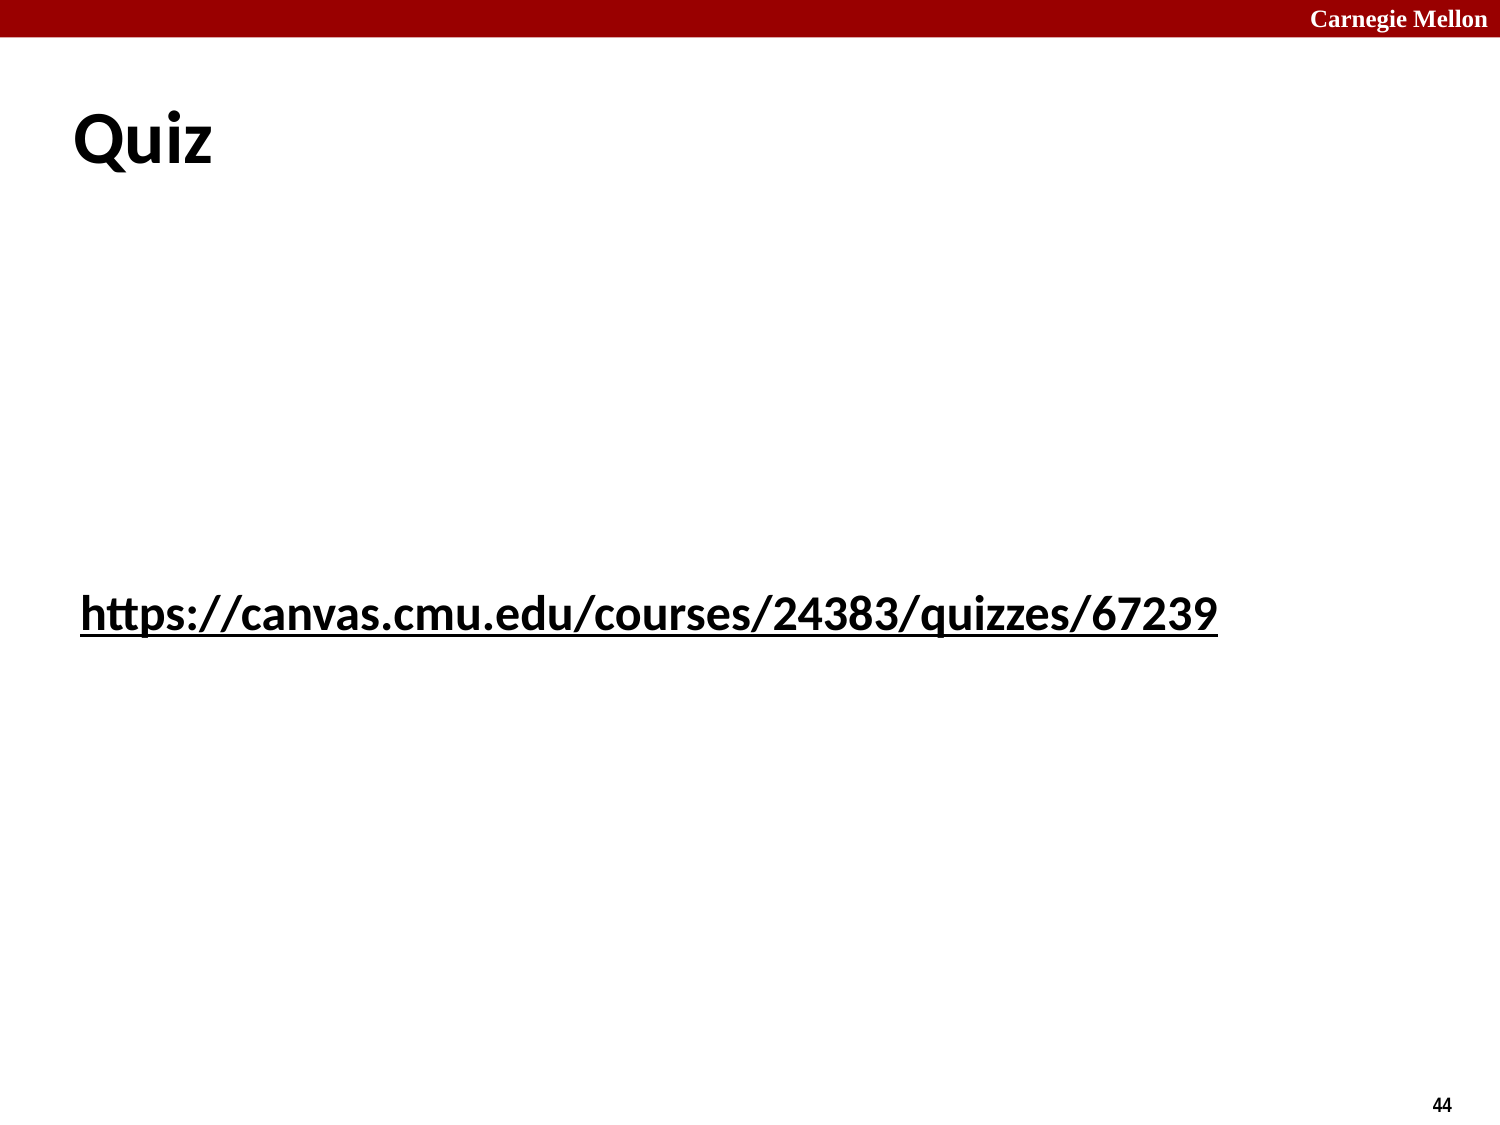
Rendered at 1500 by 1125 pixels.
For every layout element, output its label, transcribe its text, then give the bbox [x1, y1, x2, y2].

title Quiz [58, 71, 1305, 197]
list https://canvas.cmu.edu/courses/24383/quizzes/67239 [64, 223, 1361, 1040]
